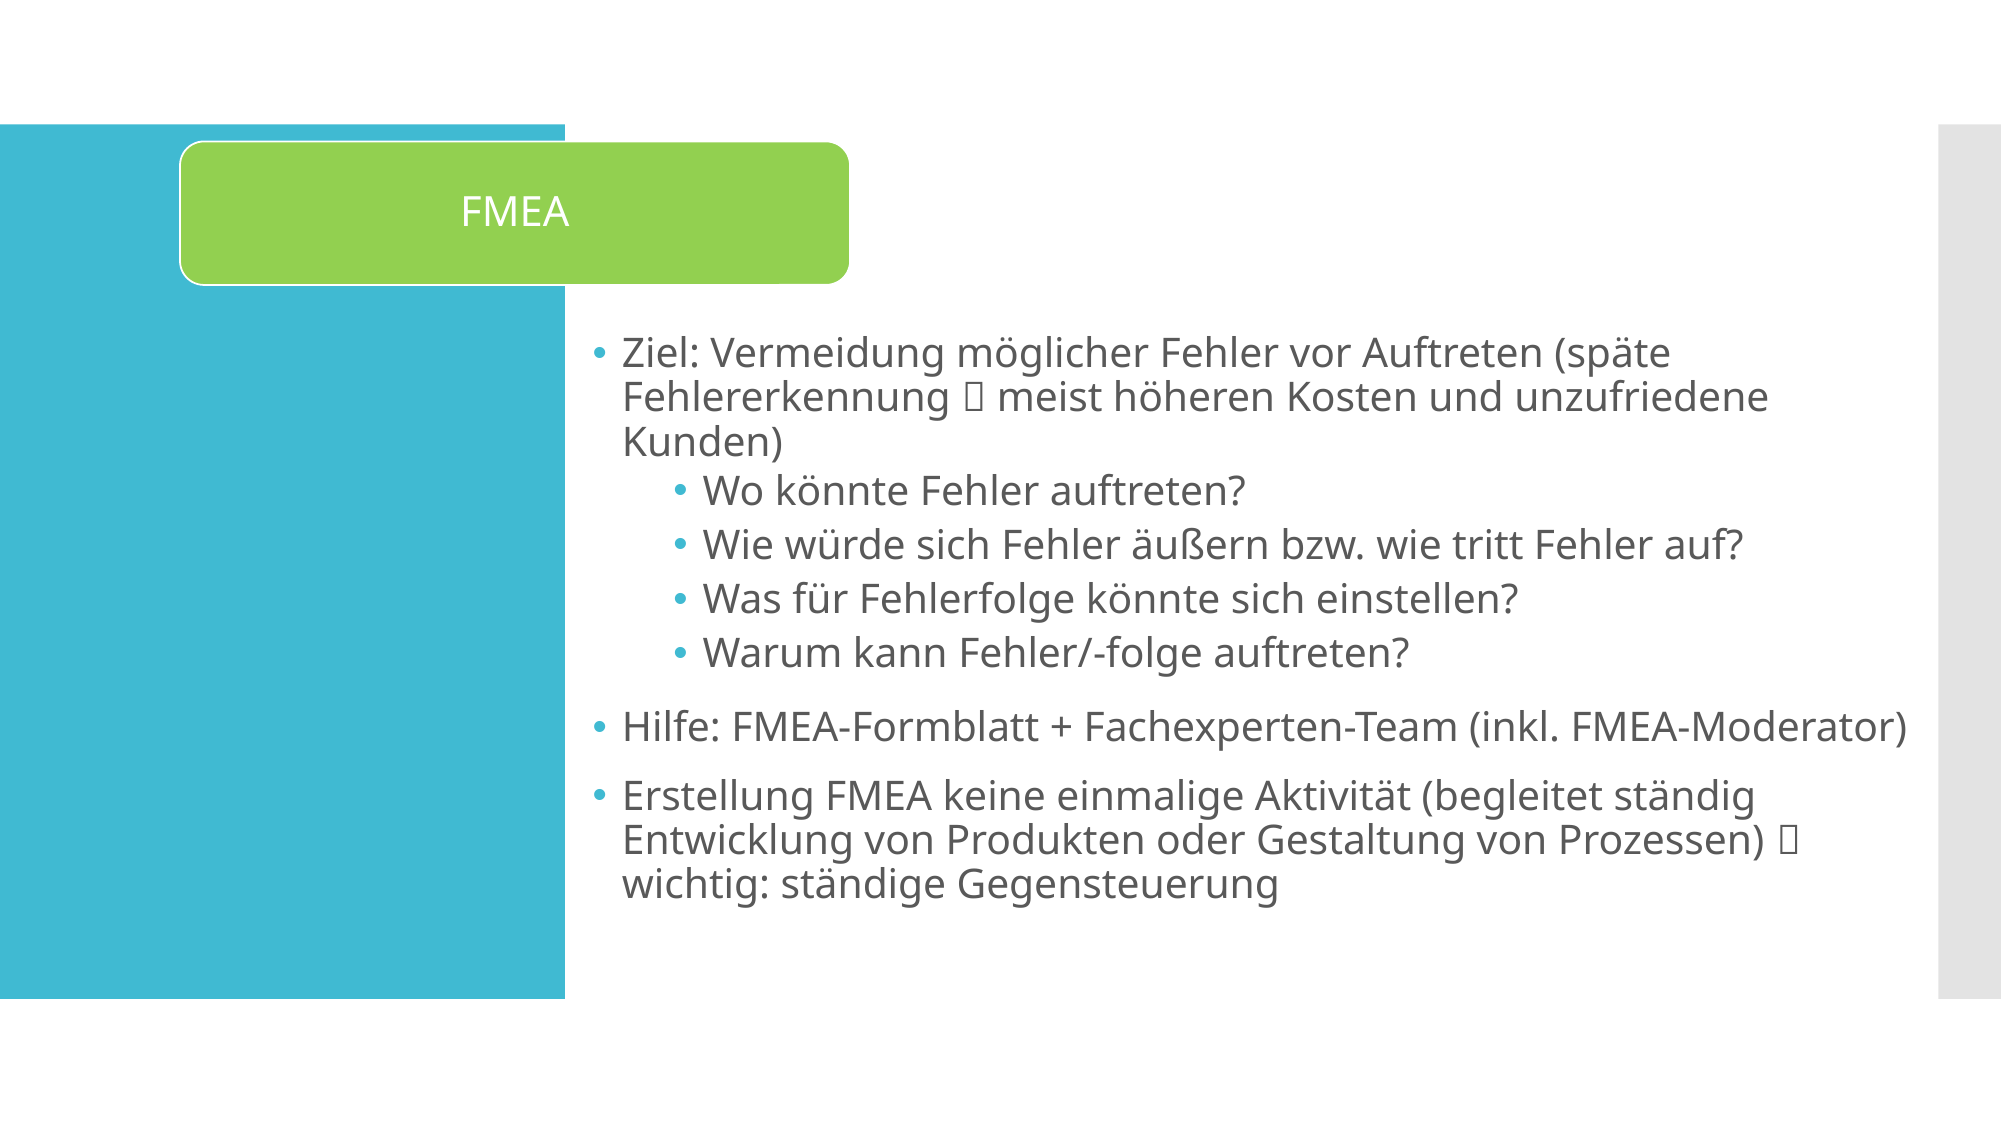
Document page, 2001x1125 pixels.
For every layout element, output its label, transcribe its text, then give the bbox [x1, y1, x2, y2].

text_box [179, 141, 851, 286]
title  Fehlermöglichkeits- und Einfluss-Analyse [180, 47, 1901, 285]
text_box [86, 897, 1948, 1042]
list Ziel: Vermeidung möglicher Fehler vor Auftreten (späte Fehlererkennung  meist höheren Kosten und unzufriedene Kunden) Wo könnte Fehler auftreten? Wie würde sich Fehler äußern bzw. wie tritt Fehler auf? Was für Fehlerfolge könnte sich einstellen? Warum kann Fehler/-folge auftreten? Hilfe: FMEA-Formblatt + Fachexperten-Team (inkl. FMEA-Moderator) Erstellung FMEA keine einmalige Aktivität (begleitet ständig Entwicklung von Produkten oder Gestaltung von Prozessen)  wichtig: ständige Gegensteuerung [577, 324, 1935, 897]
